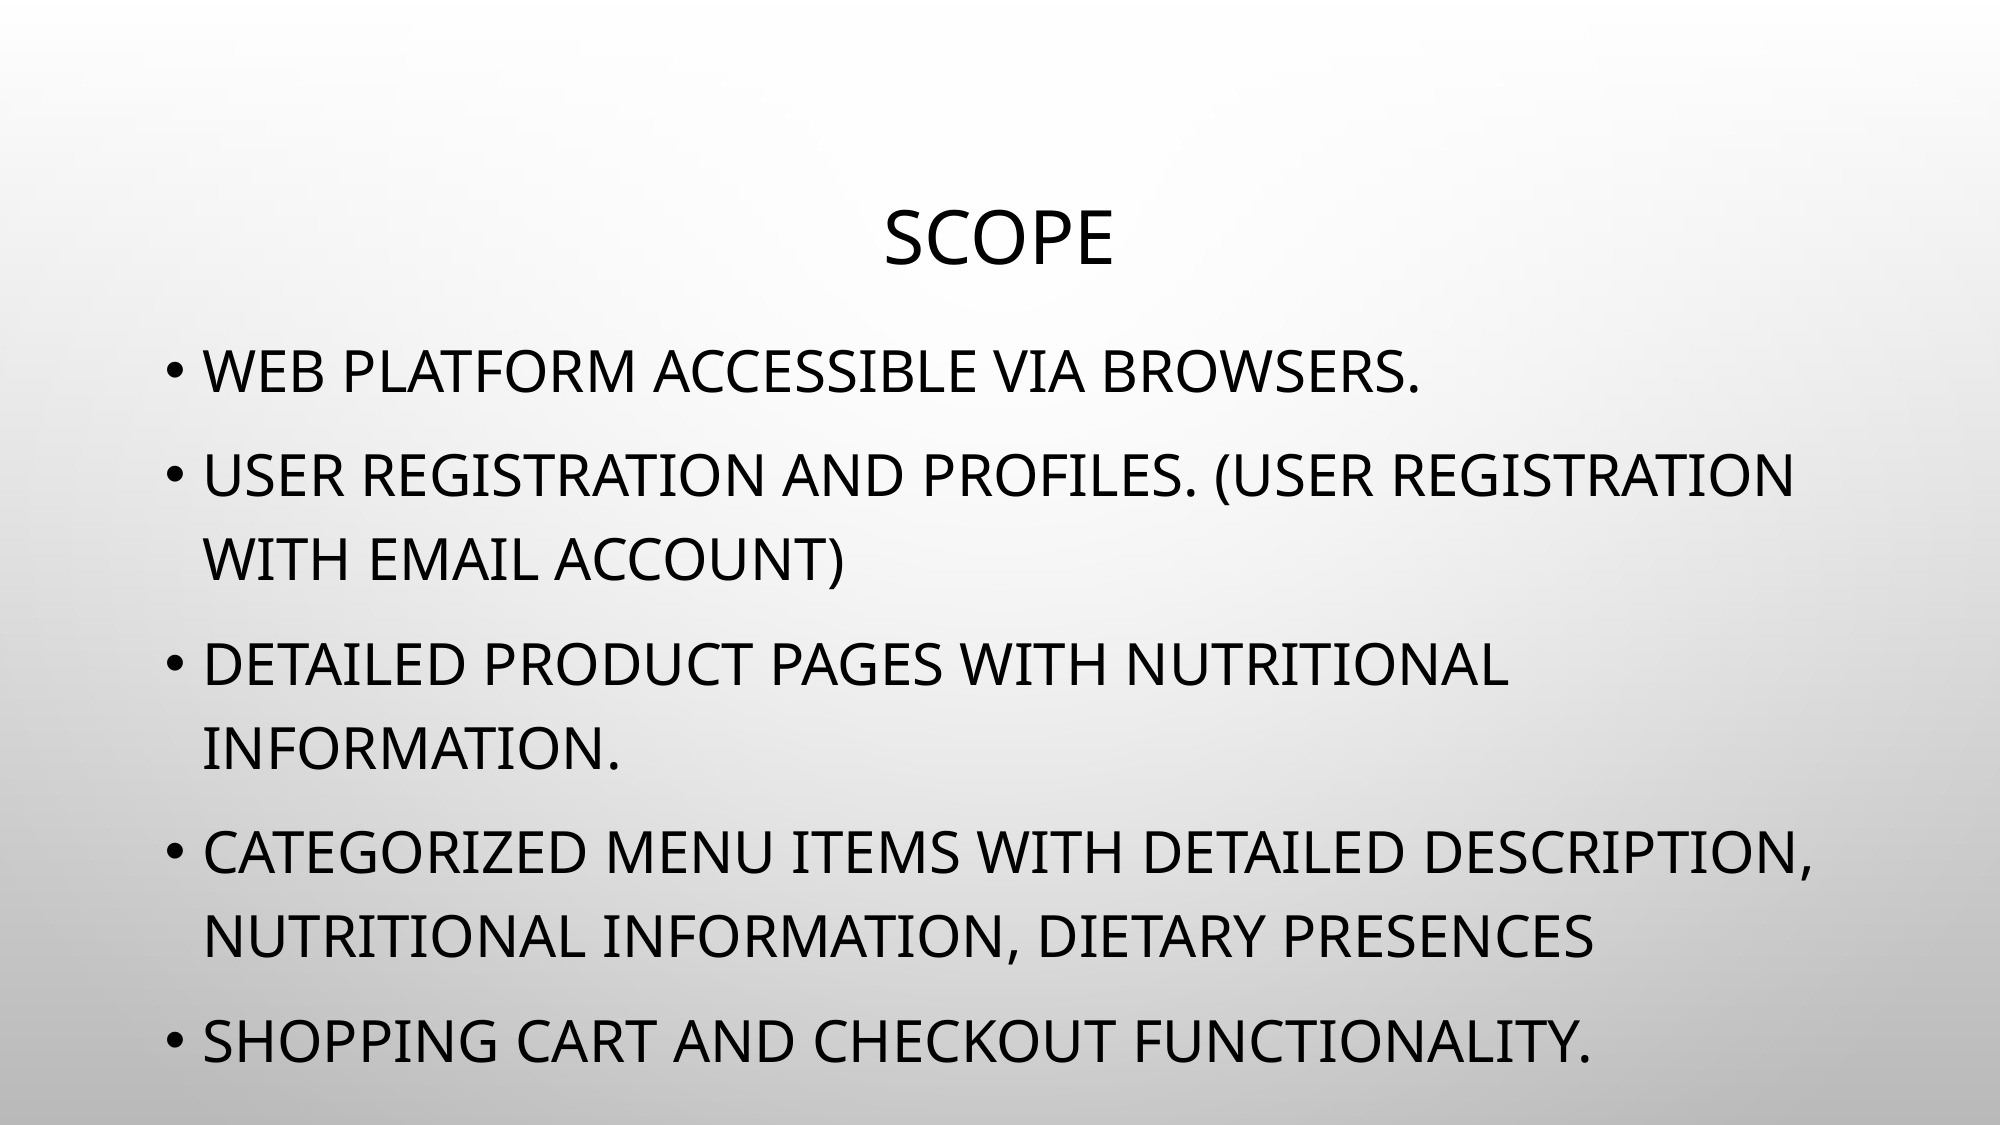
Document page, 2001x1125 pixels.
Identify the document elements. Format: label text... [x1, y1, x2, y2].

title scope [149, 112, 1851, 312]
picture [0, 0, 2000, 1125]
list Web platform accessible via browsers. User registration and profiles. (user registration with email account) Detailed product pages with nutritional information. Categorized menu items with detailed description, nutritional information, dietary presences Shopping cart and checkout functionality. [149, 312, 1851, 1092]
